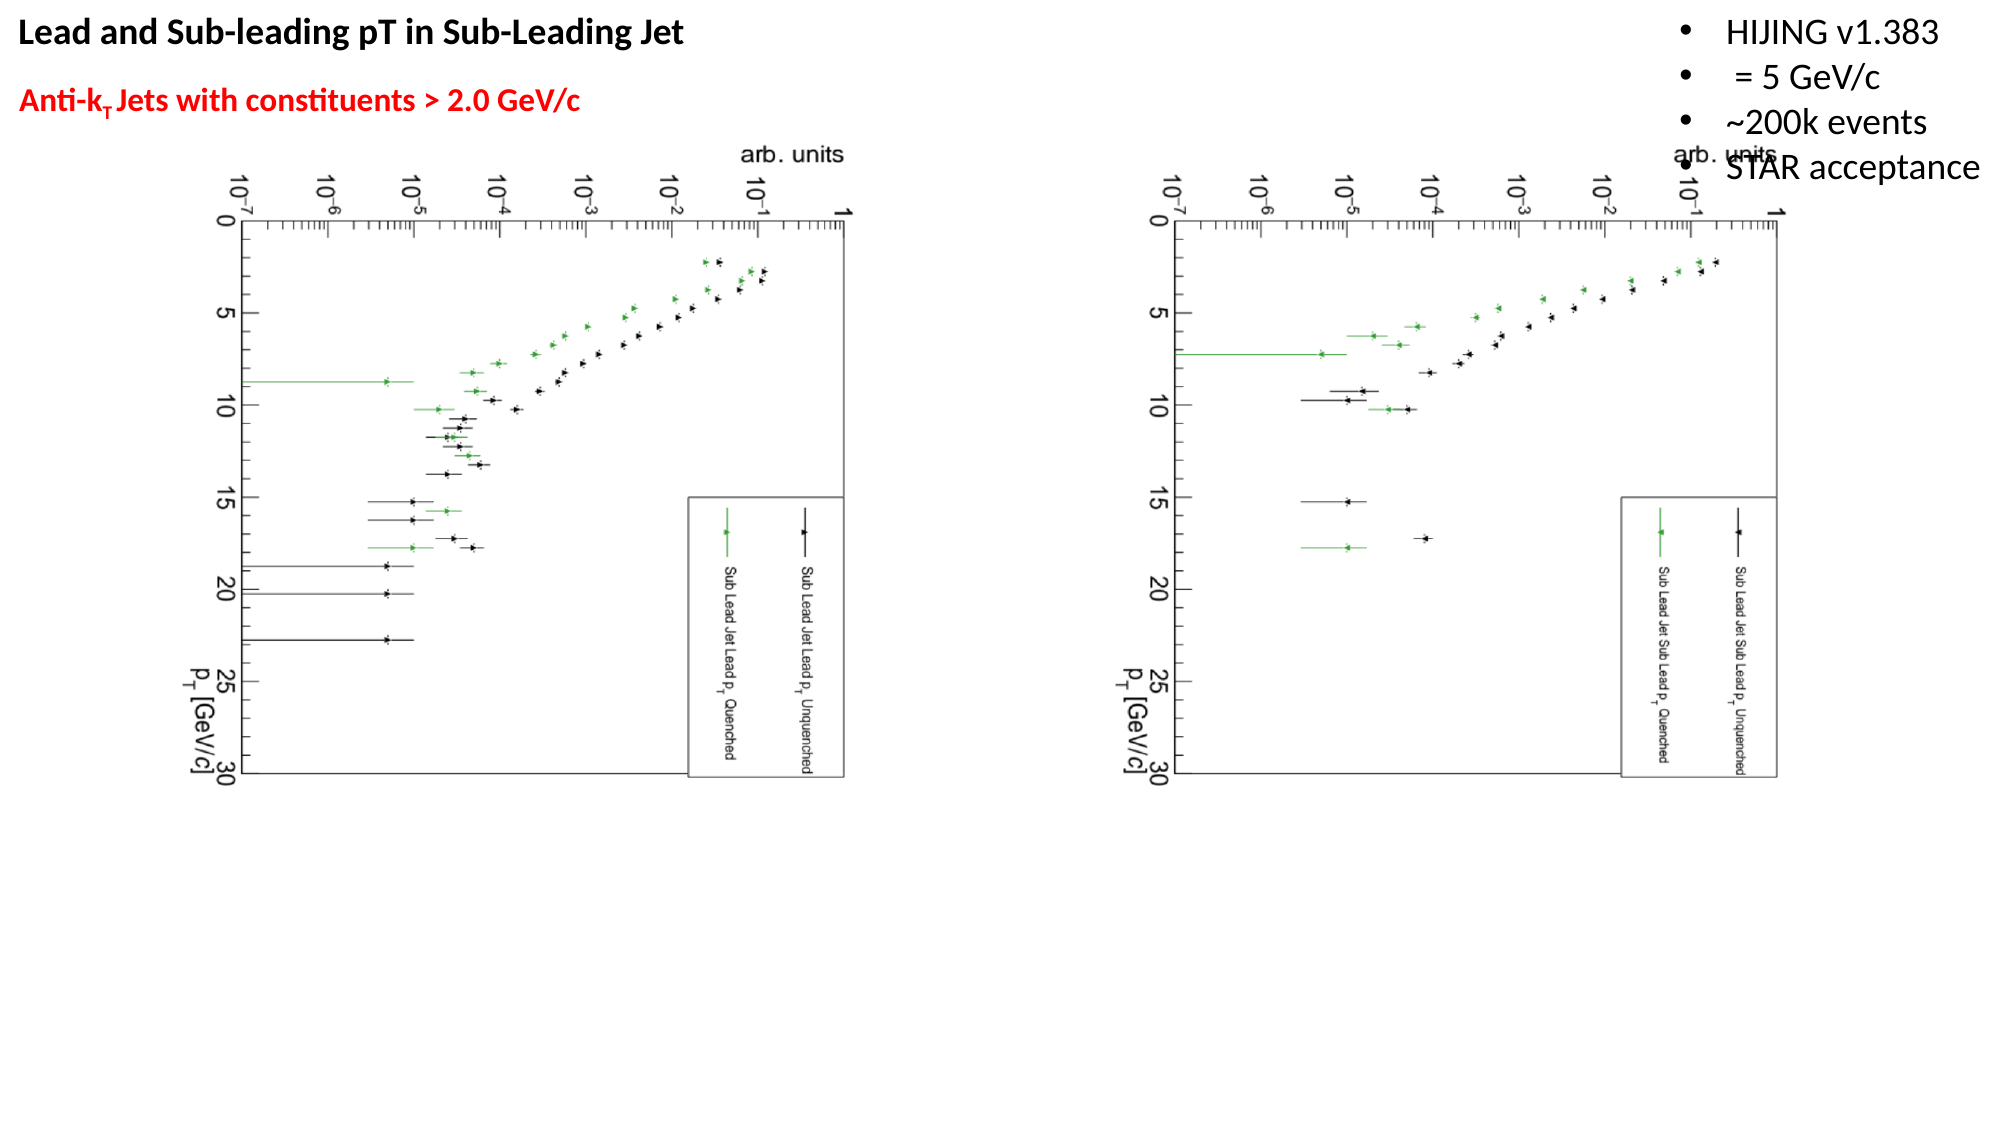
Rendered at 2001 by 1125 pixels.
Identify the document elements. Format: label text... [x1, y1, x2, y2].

picture [166, 108, 901, 883]
text_box Anti-kT Jets with constituents > 2.0 GeV/c [4, 70, 597, 131]
text_box Lead and Sub-leading pT in Sub-Leading Jet [3, 0, 701, 60]
picture [1099, 108, 1834, 883]
